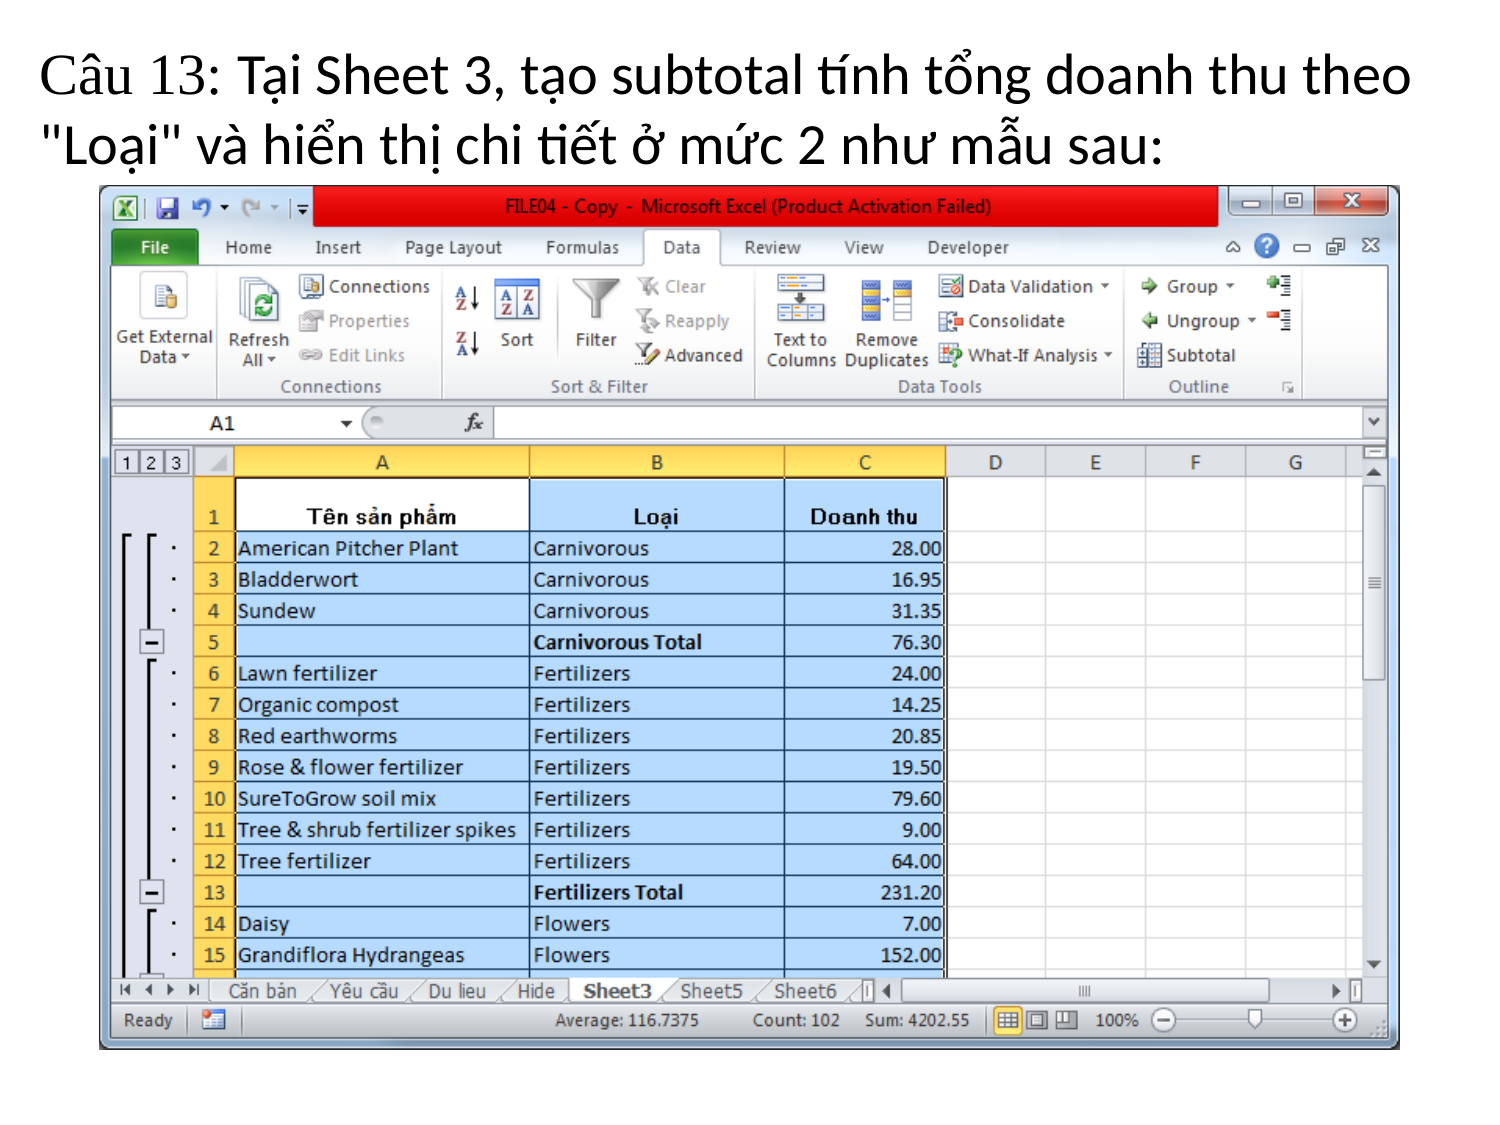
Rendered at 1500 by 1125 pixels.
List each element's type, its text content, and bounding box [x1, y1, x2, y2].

picture [99, 185, 1401, 1051]
title Câu 13: Tại Sheet 3, tạo subtotal tính tổng doanh thu theo "Loại" và hiển thị chi tiết ở mức 2 như mẫu sau: [24, 12, 1475, 200]
